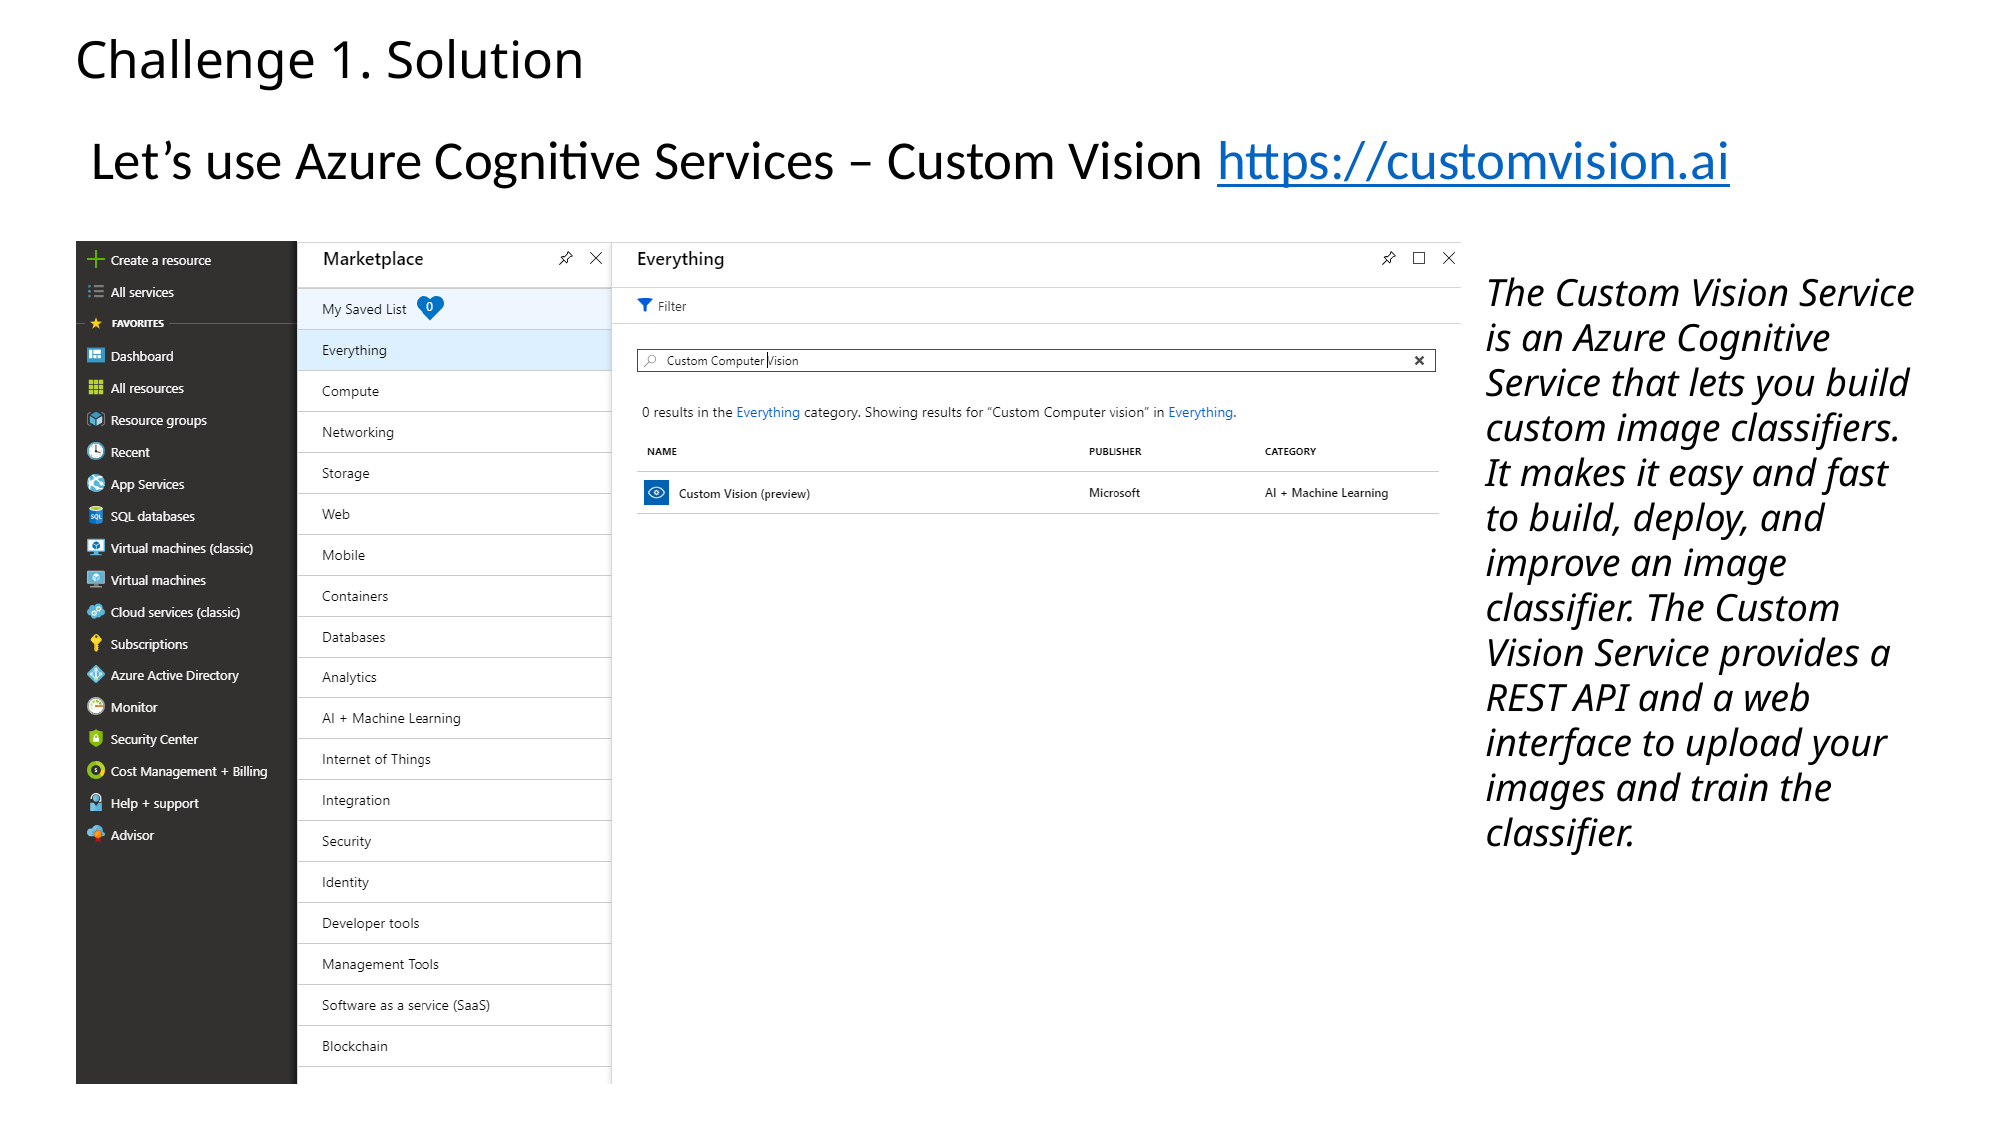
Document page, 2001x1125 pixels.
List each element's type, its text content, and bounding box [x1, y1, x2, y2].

text_box The Custom Vision Service is an Azure Cognitive Service that lets you build custom image classifiers. It makes it easy and fast to build, deploy, and improve an image classifier. The Custom Vision Service provides a REST API and a web interface to upload your images and train the classifier. [1470, 261, 1941, 862]
picture [76, 241, 1461, 1084]
list Let’s use Azure Cognitive Services – Custom Vision https://customvision.ai [76, 125, 1802, 214]
title Challenge 1. Solution [60, 26, 1786, 98]
